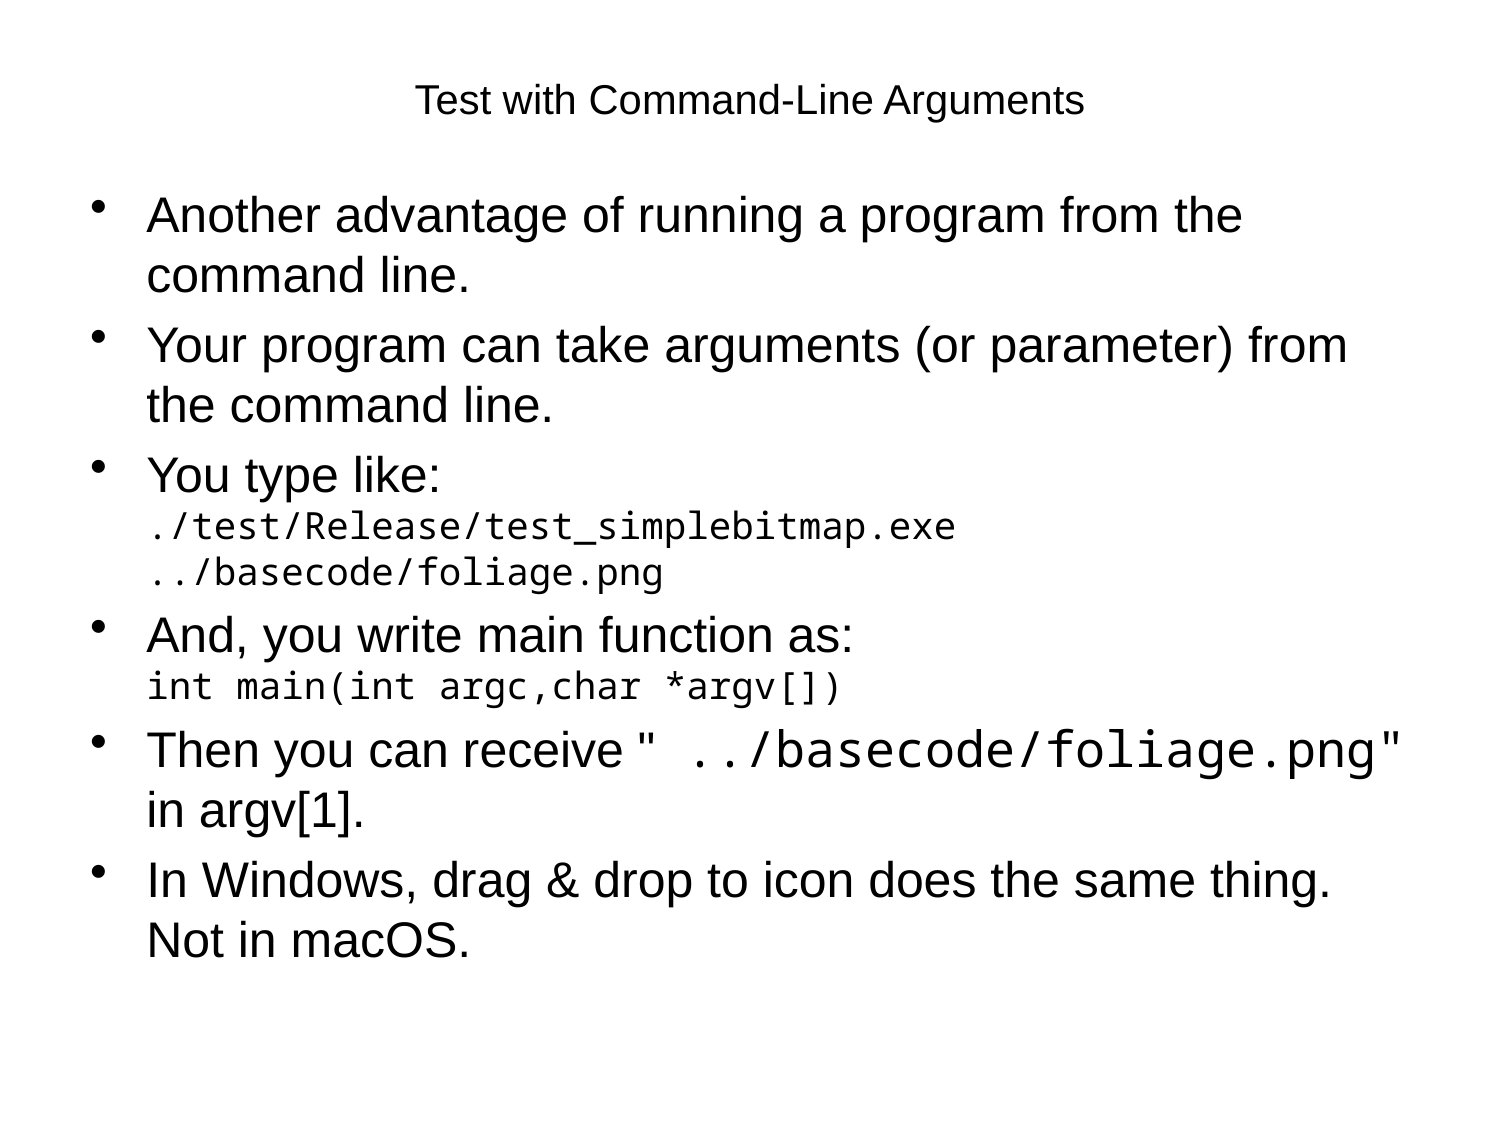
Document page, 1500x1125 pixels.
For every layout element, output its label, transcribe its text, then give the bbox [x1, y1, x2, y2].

list Another advantage of running a program from the command line. Your program can take arguments (or parameter) from the command line. You type like: ./test/Release/test_simplebitmap.exe ../basecode/foliage.png And, you write main function as: int main(int argc,char *argv[]) Then you can receive " ../basecode/foliage.png" in argv[1]. In Windows, drag & drop to icon does the same thing. Not in macOS. [75, 174, 1425, 1005]
title Test with Command-Line Arguments [75, 45, 1425, 150]
